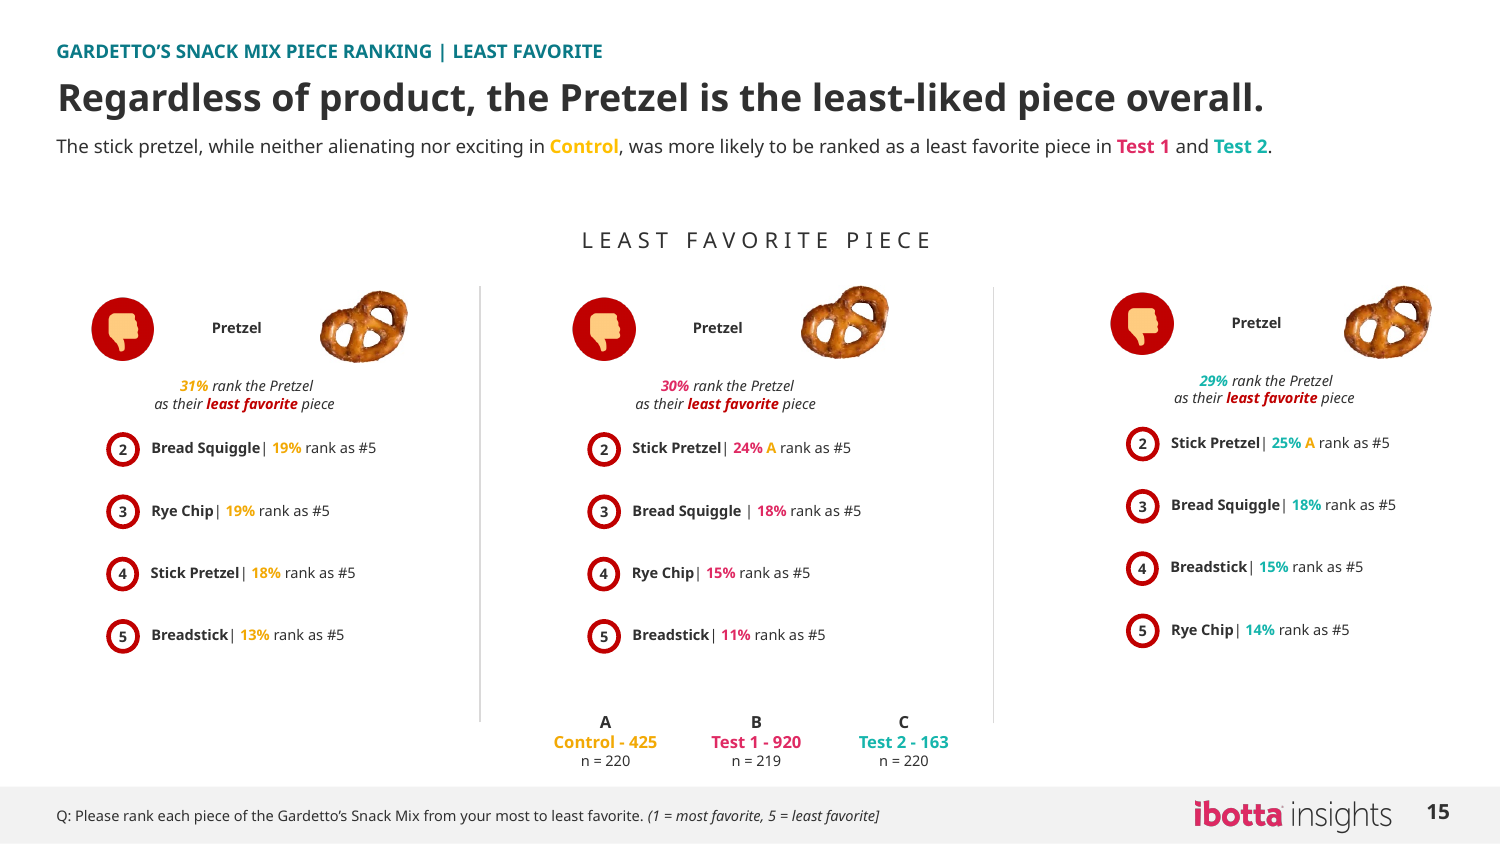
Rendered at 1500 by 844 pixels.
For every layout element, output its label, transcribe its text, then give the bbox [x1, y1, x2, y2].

list GARDETTO’S SNACK MIX PIECE RANKING | LEAST FAVORITE [56, 41, 1450, 67]
list Q: Please rank each piece of the Gardetto’s Snack Mix from your most to least favorite. (1 = most favorite, 5 = least favorite] [56, 787, 1183, 844]
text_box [85, 291, 427, 652]
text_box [538, 704, 964, 778]
title Regardless of product, the Pretzel is the least-liked piece overall. [57, 67, 1447, 120]
list The stick pretzel, while neither alienating nor exciting in Control, was more likely to be ranked as a least favorite piece in Test 1 and Test 2. [56, 134, 1450, 208]
picture [1344, 285, 1432, 359]
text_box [1104, 286, 1447, 647]
picture [1195, 796, 1393, 834]
picture [320, 289, 408, 363]
picture [800, 285, 889, 359]
slide_number 15 [1402, 787, 1450, 838]
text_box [566, 291, 908, 652]
text_box LEAST FAVORITE PIECE [0, 218, 1500, 260]
